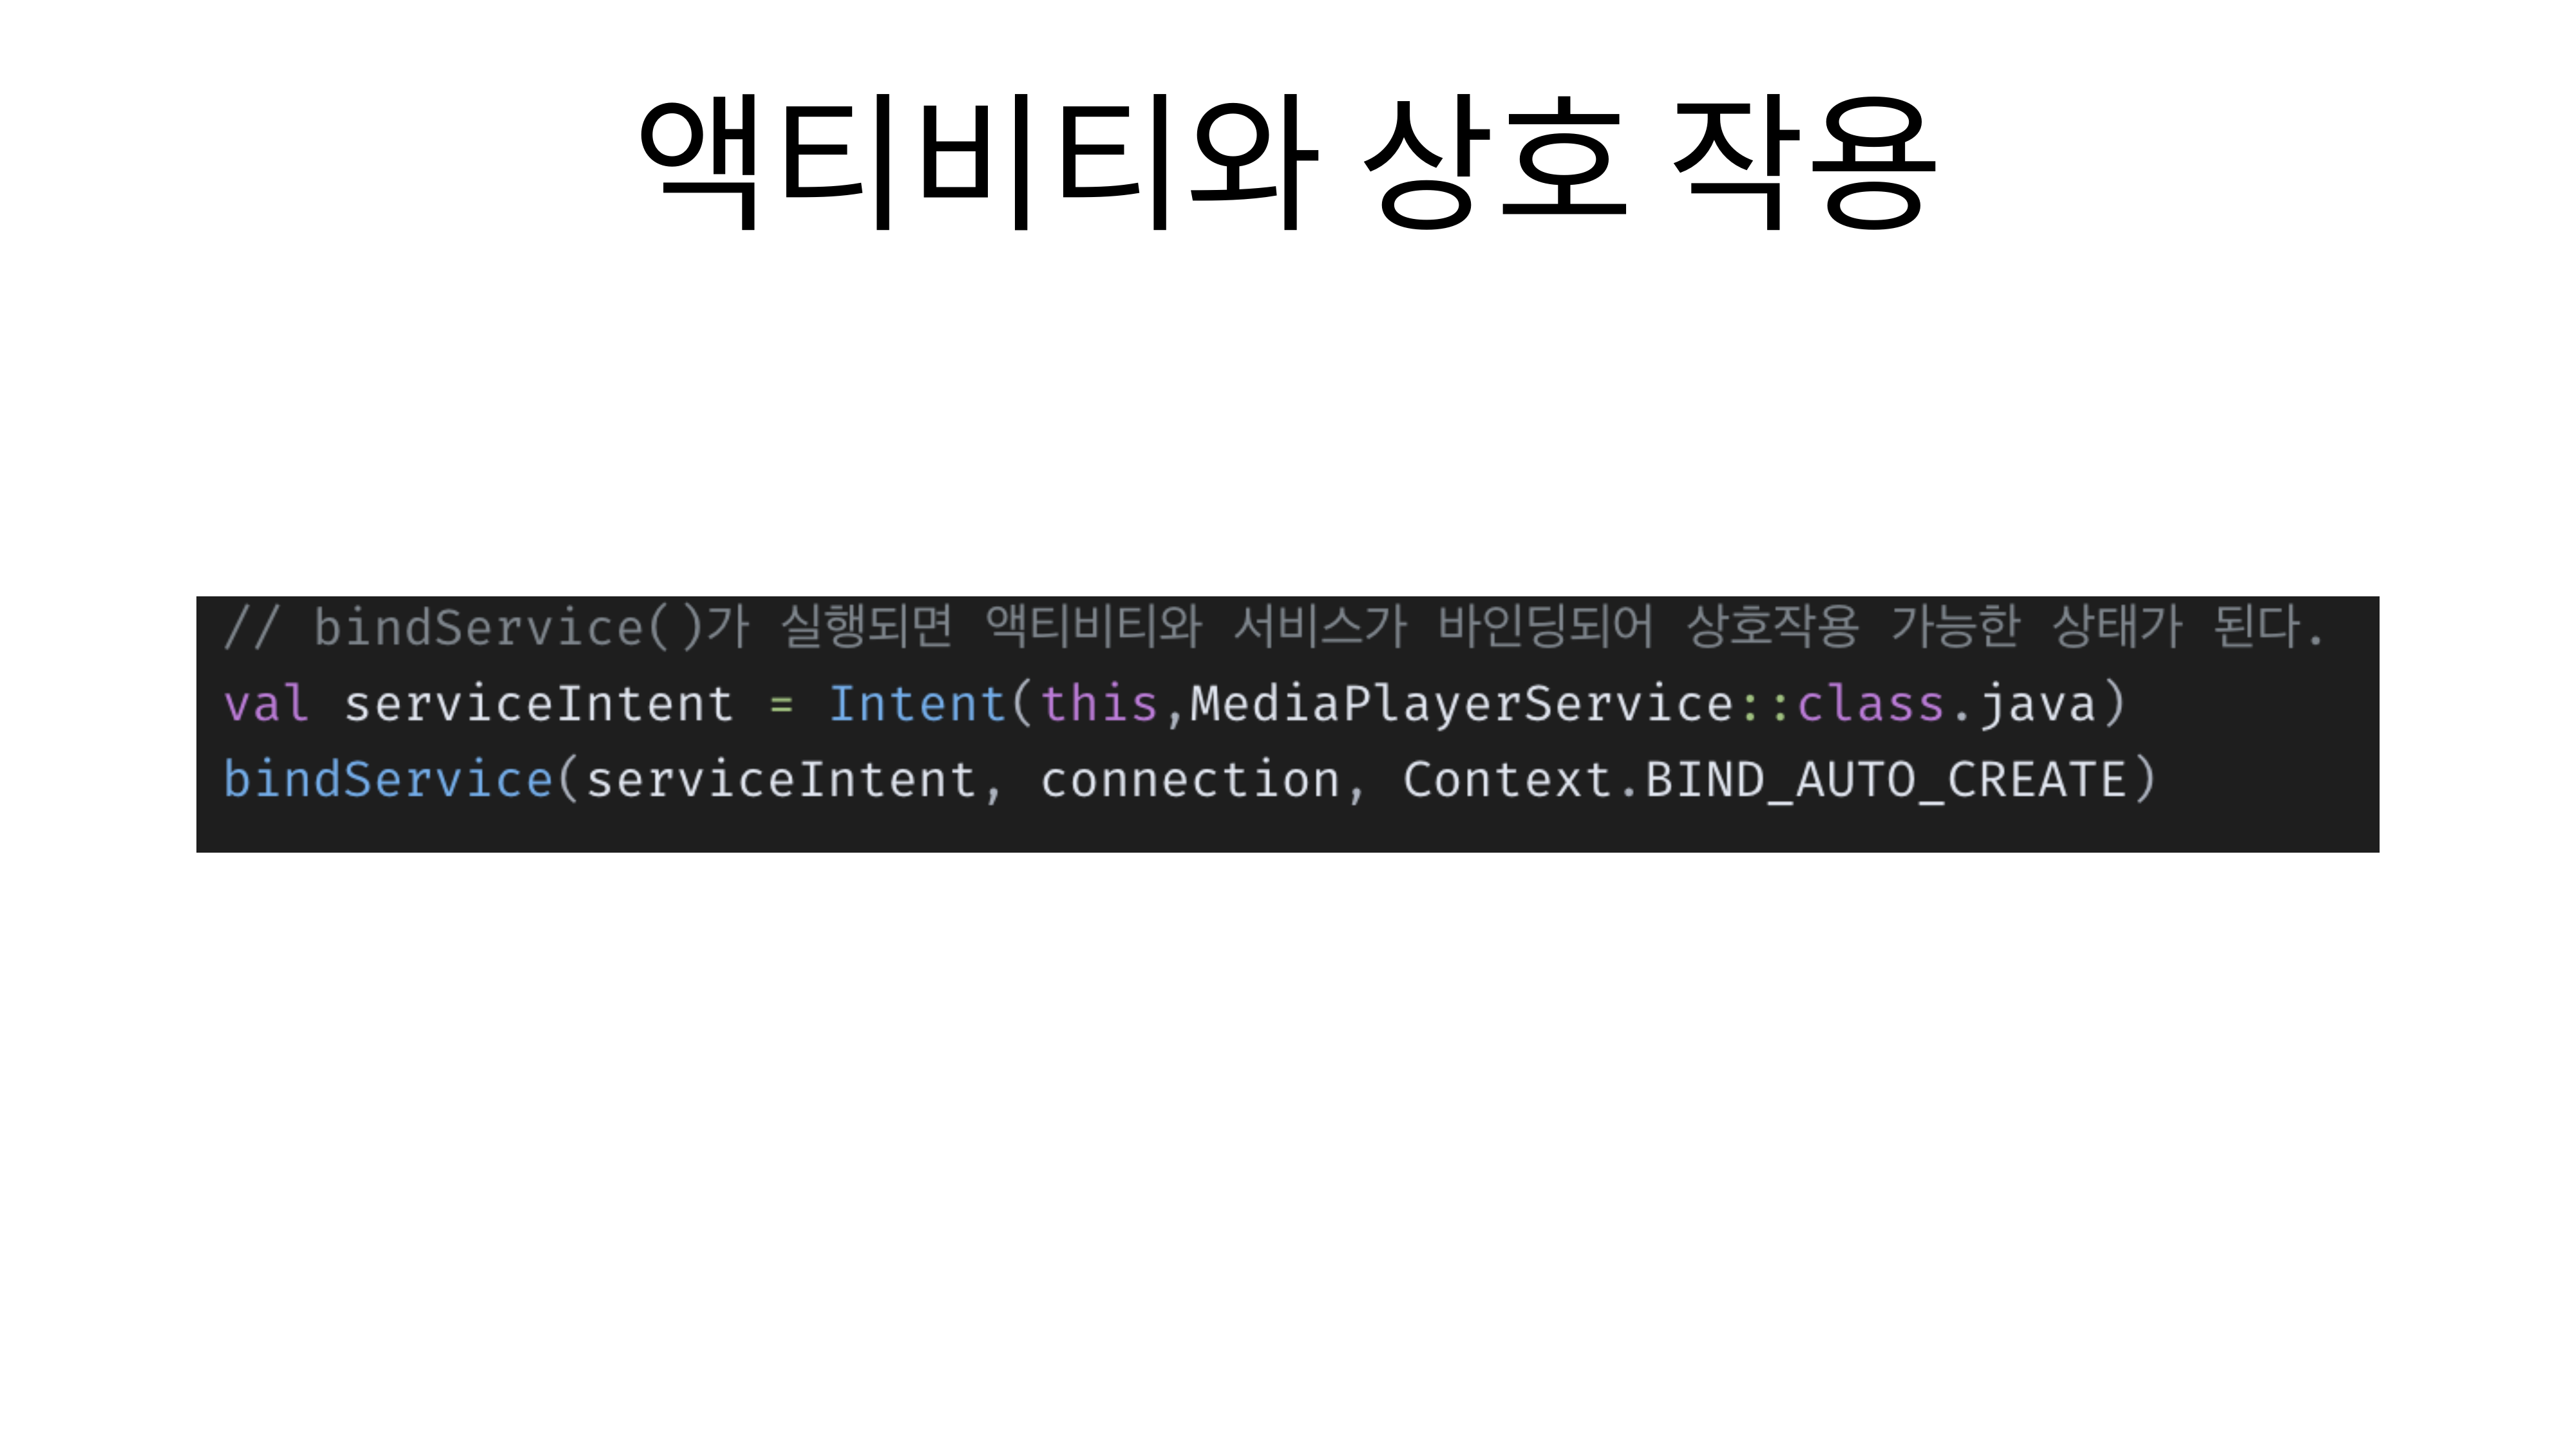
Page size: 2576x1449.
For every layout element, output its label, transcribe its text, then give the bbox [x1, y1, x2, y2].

title 액티비티와 상호 작용 [178, 37, 2398, 279]
picture [196, 596, 2380, 853]
